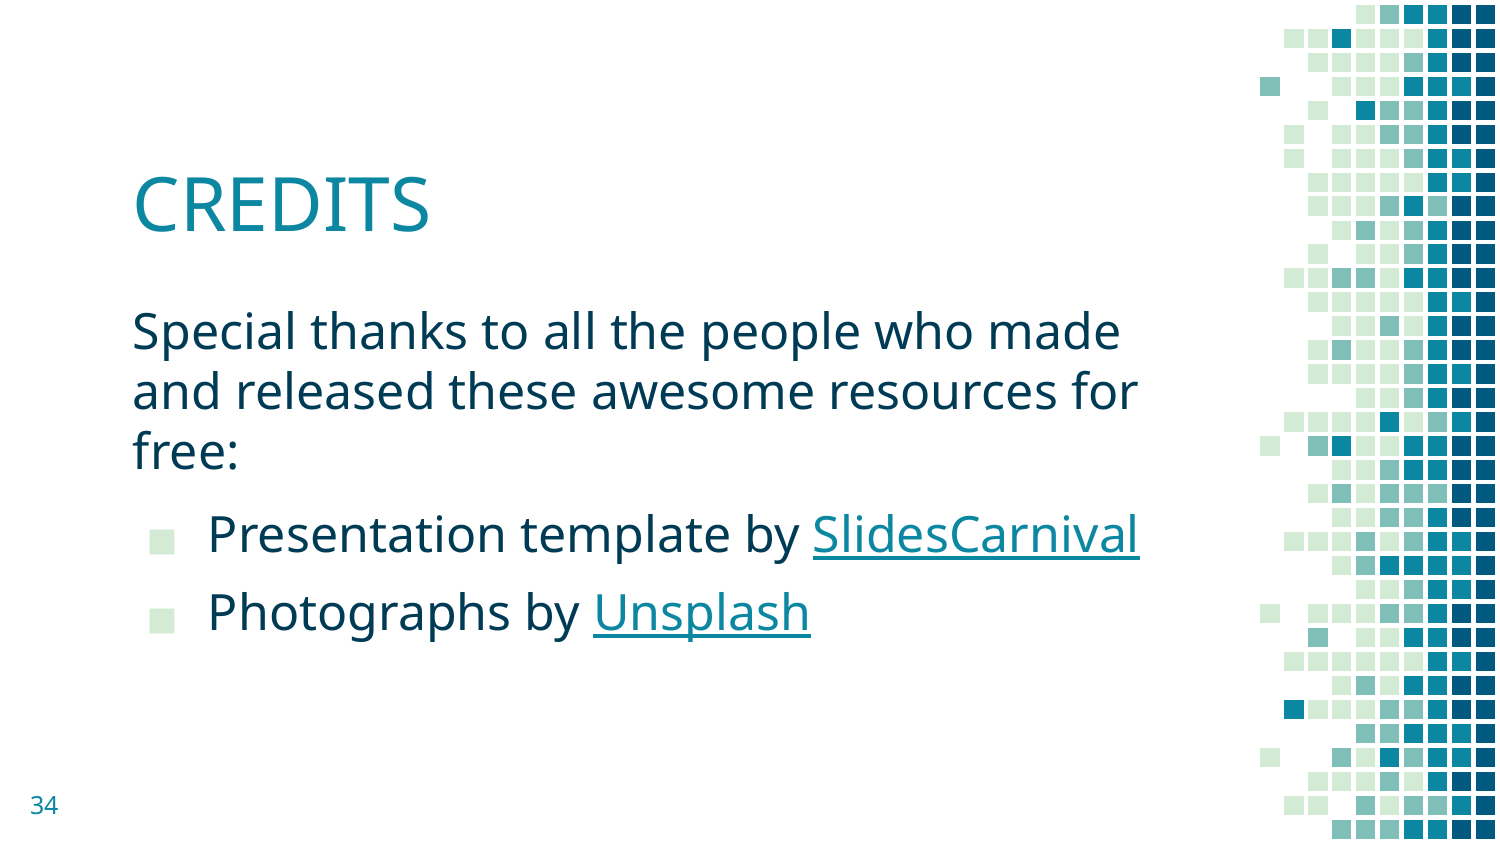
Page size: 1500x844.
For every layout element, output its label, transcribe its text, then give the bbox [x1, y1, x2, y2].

title CREDITS [117, 121, 1227, 262]
slide_number 34 [15, 774, 105, 839]
list Special thanks to all the people who made and released these awesome resources for free: Presentation template by SlidesCarnival Photographs by Unsplash [117, 284, 1227, 774]
